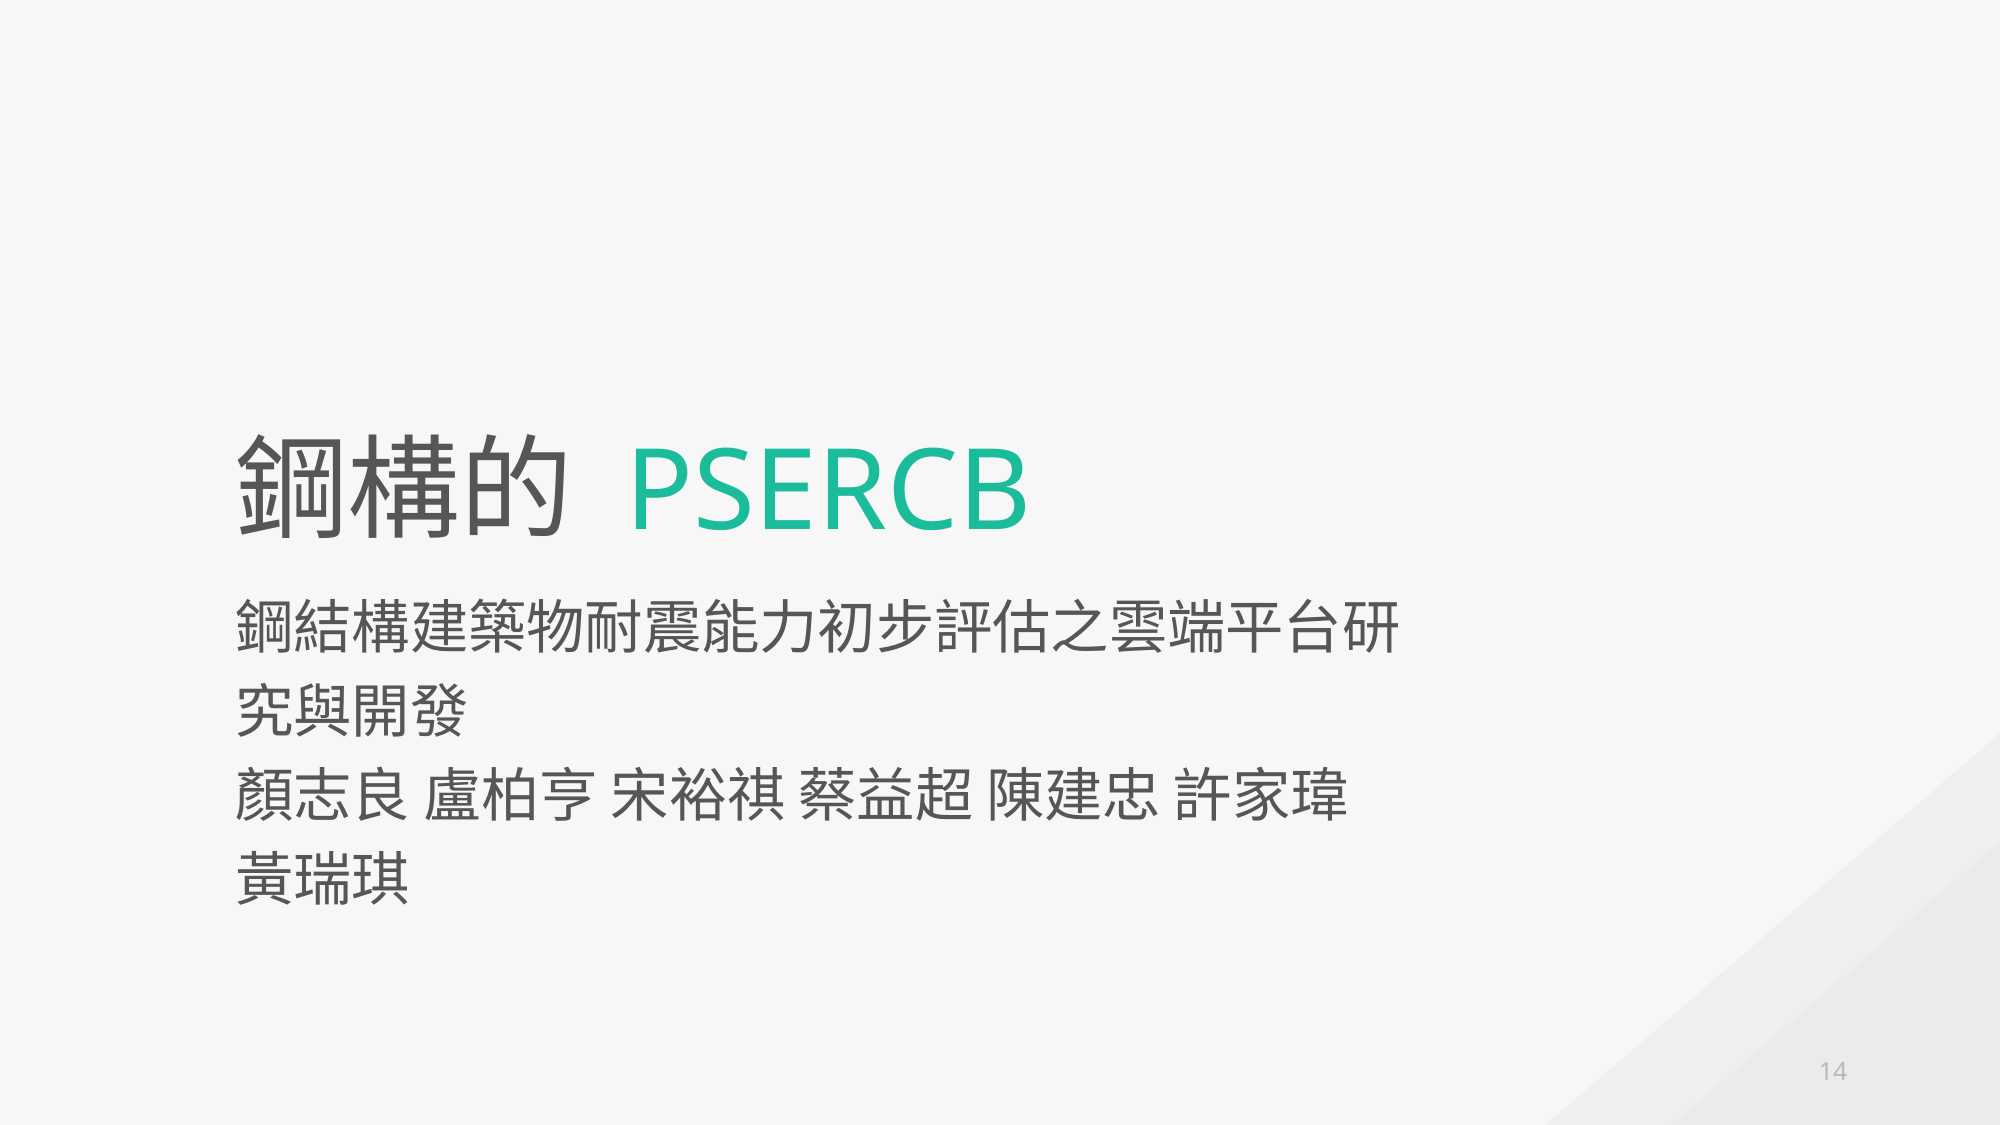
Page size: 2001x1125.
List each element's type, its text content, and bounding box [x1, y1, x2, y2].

text_box 鋼構的 PSERCB [235, 289, 1590, 562]
slide_number 14 [1412, 1042, 1863, 1103]
text_box 鋼結構建築物耐震能力初步評估之雲端平台研究與開發 顏志良 盧柏亨 宋裕祺 蔡益超 陳建忠 許家瑋 黃瑞琪 [235, 569, 1419, 920]
